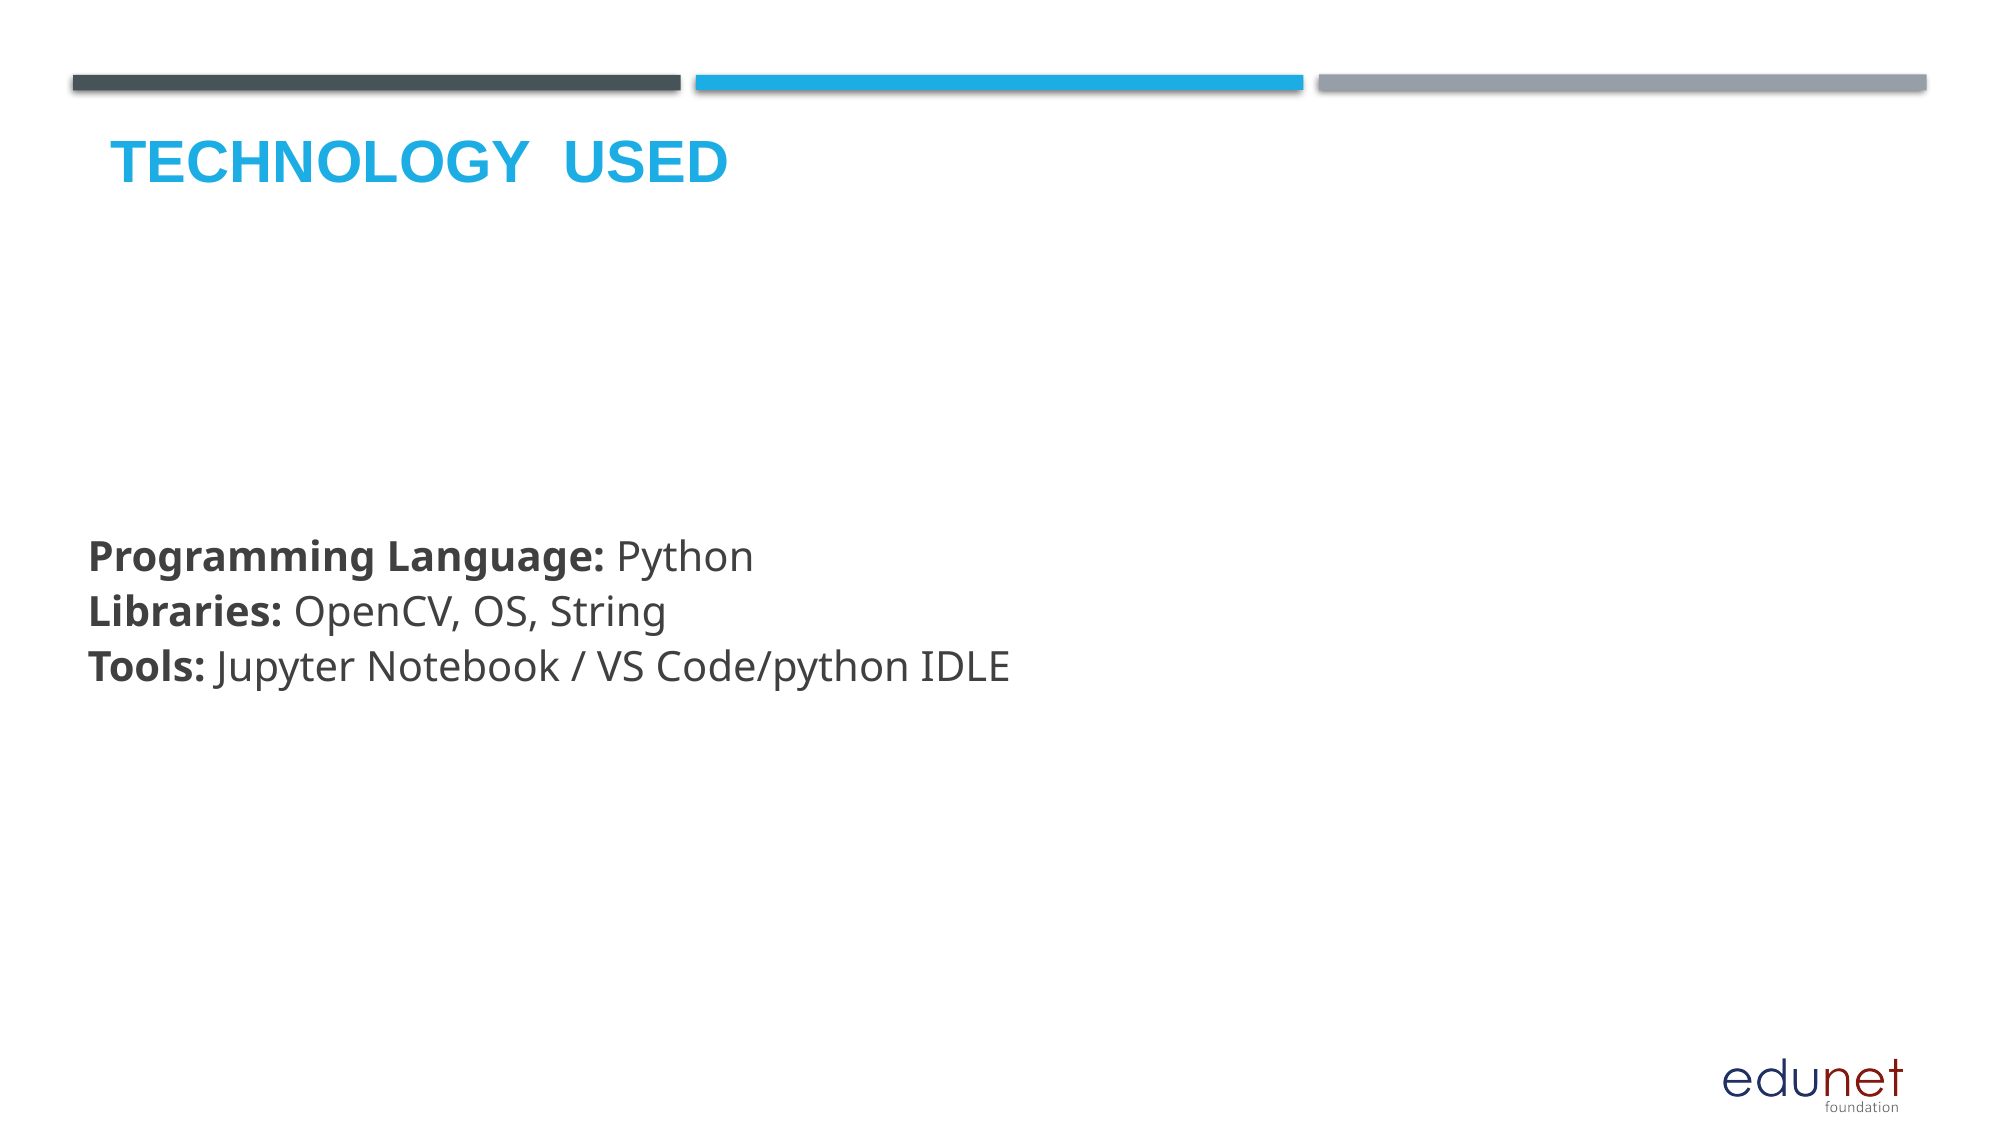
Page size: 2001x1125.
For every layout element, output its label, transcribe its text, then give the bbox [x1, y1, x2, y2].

picture [1719, 1091, 1905, 1116]
title Technology used [95, 115, 1905, 178]
list Programming Language: Python Libraries: OpenCV, OS, String Tools: Jupyter Notebook / VS Code/python IDLE [72, 178, 1978, 1091]
